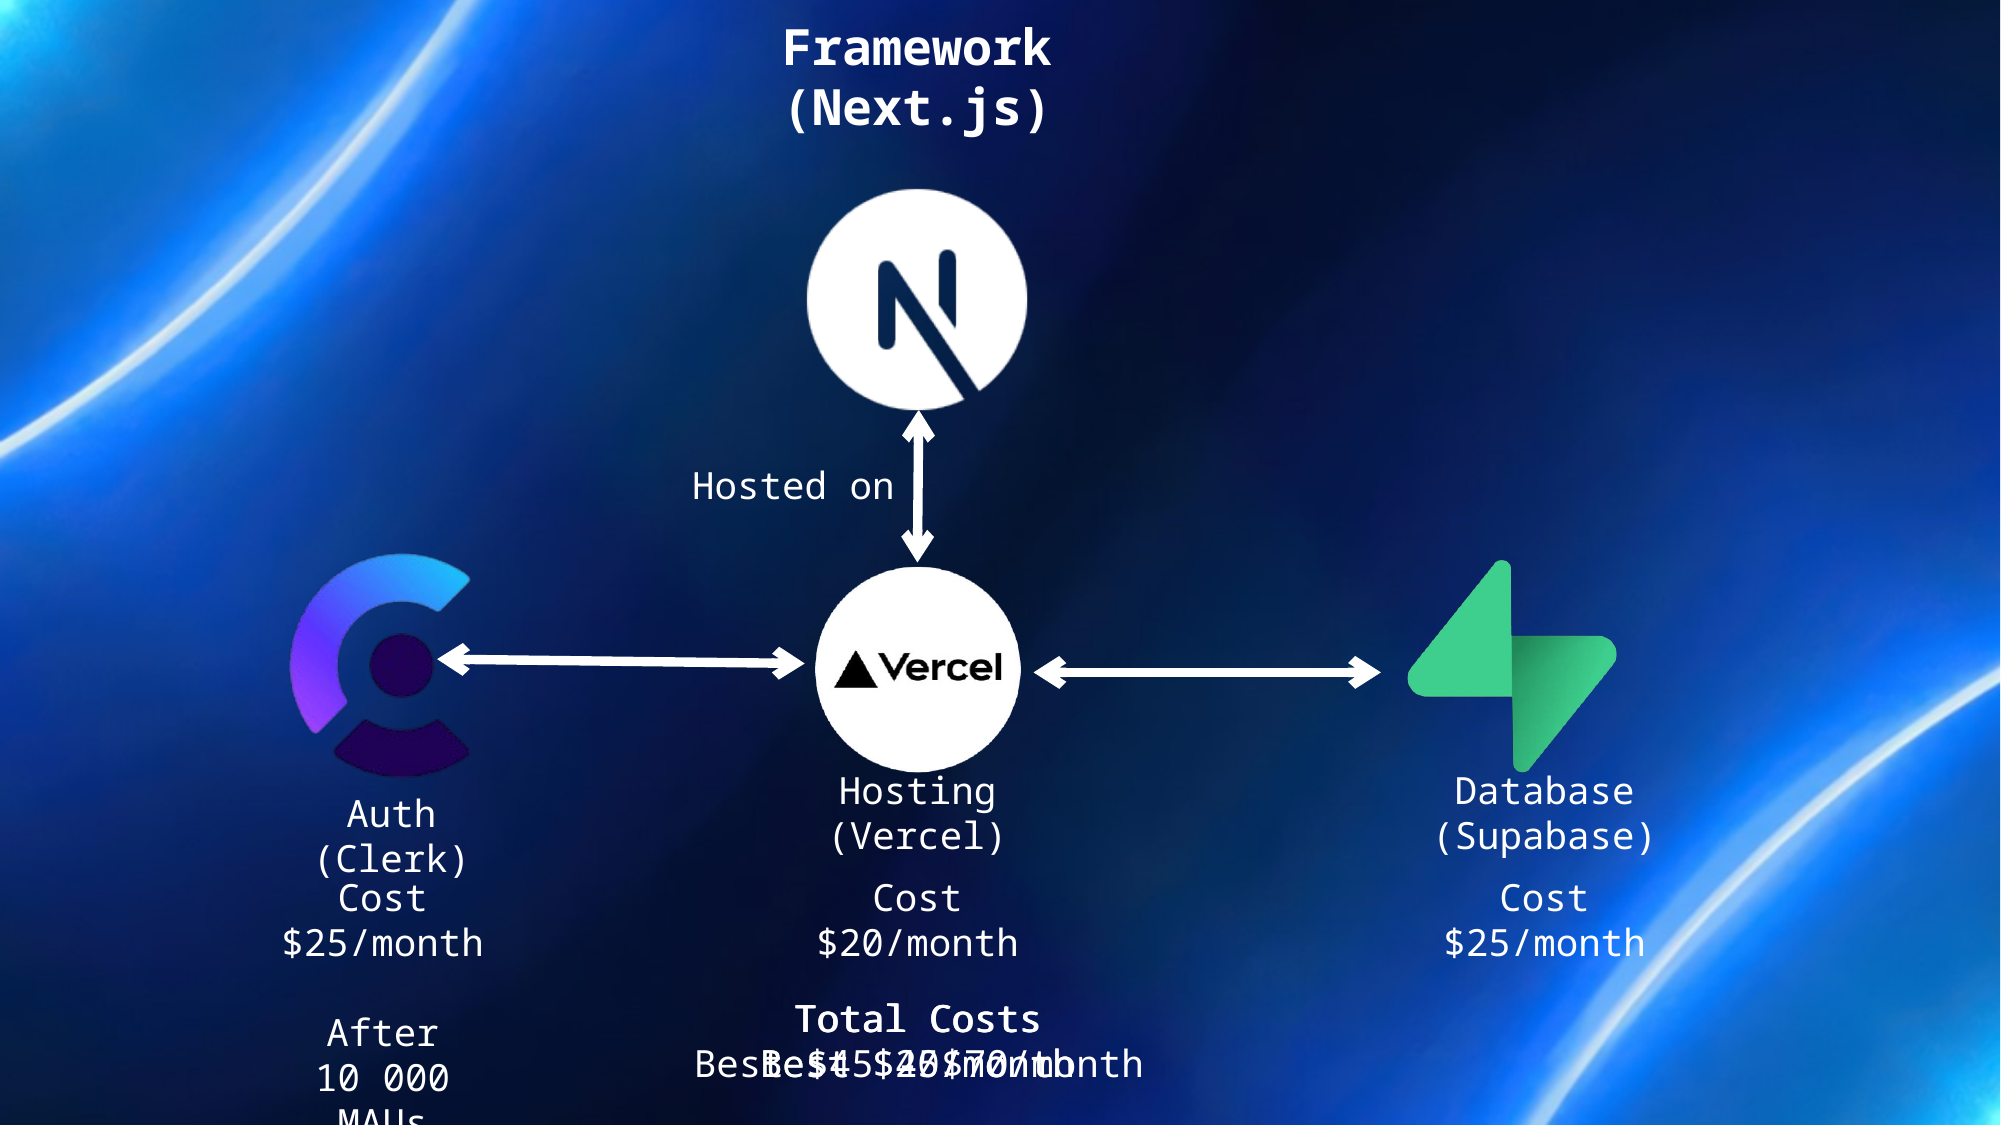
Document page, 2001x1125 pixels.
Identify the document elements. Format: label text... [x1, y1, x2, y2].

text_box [436, 658, 805, 664]
text_box Hosting (Vercel) [801, 791, 1034, 865]
text_box Database (Supabase) [1416, 788, 1674, 865]
text_box Hosted on [677, 454, 910, 515]
text_box Framework (Next.js) [756, 7, 1079, 143]
text_box Auth (Clerk) [275, 842, 508, 888]
text_box Cost $25/month [1428, 866, 1661, 971]
text_box Total Costs Best $45 - $70/month [668, 987, 1170, 1093]
text_box Cost $20/month [801, 866, 1034, 971]
picture [0, 0, 2001, 1125]
text_box Cost $25/month After 10 000 MAUs [266, 866, 499, 1125]
